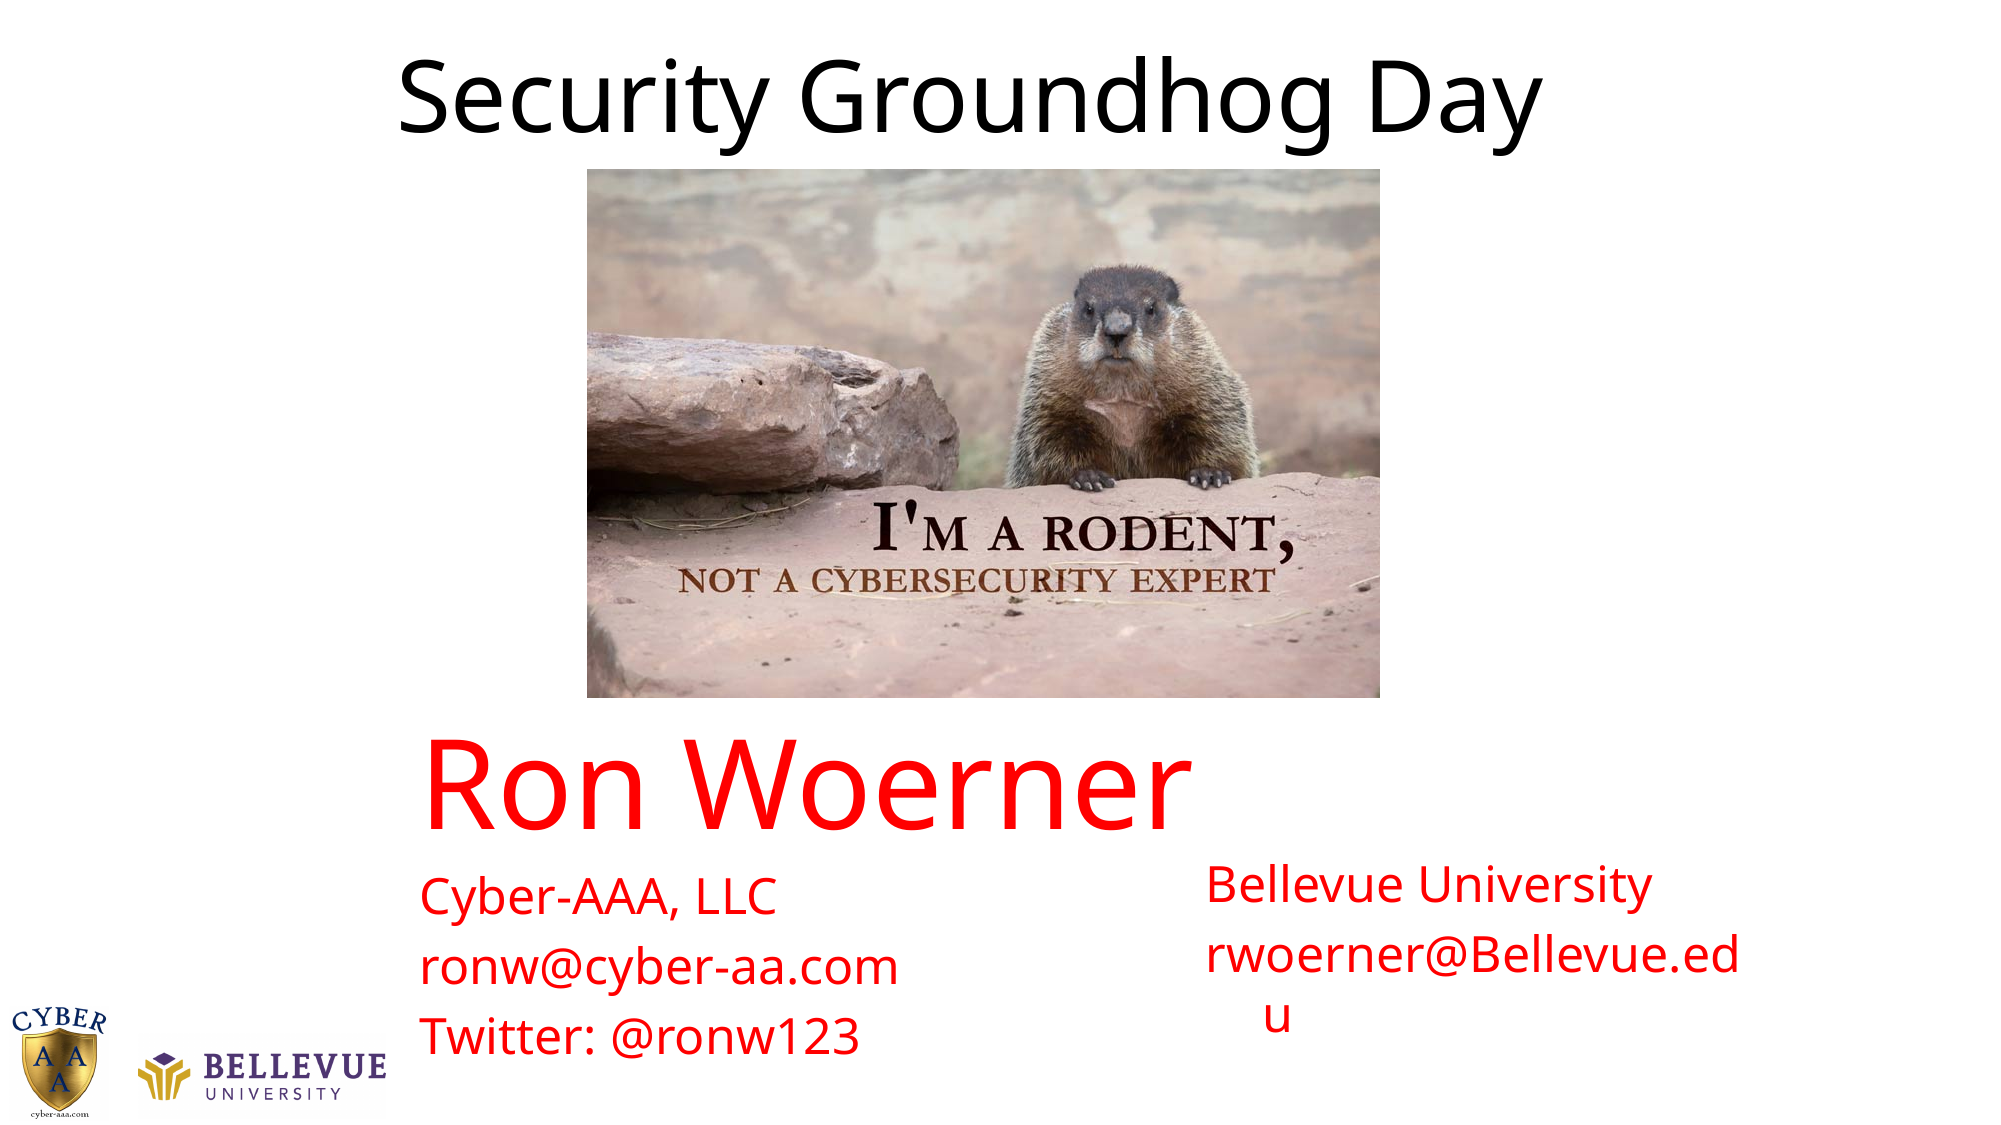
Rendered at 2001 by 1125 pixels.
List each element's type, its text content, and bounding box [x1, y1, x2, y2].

picture [587, 169, 1380, 698]
text_box Ron Woerner Cyber-AAA, LLC ronw@cyber-aa.com Twitter: @ronw123 [405, 697, 1406, 1073]
text_box Bellevue University rwoerner@Bellevue.edu [1191, 774, 1779, 1125]
text_box Security Groundhog Day [345, 24, 1621, 350]
picture [9, 1006, 109, 1121]
picture [138, 1033, 386, 1119]
